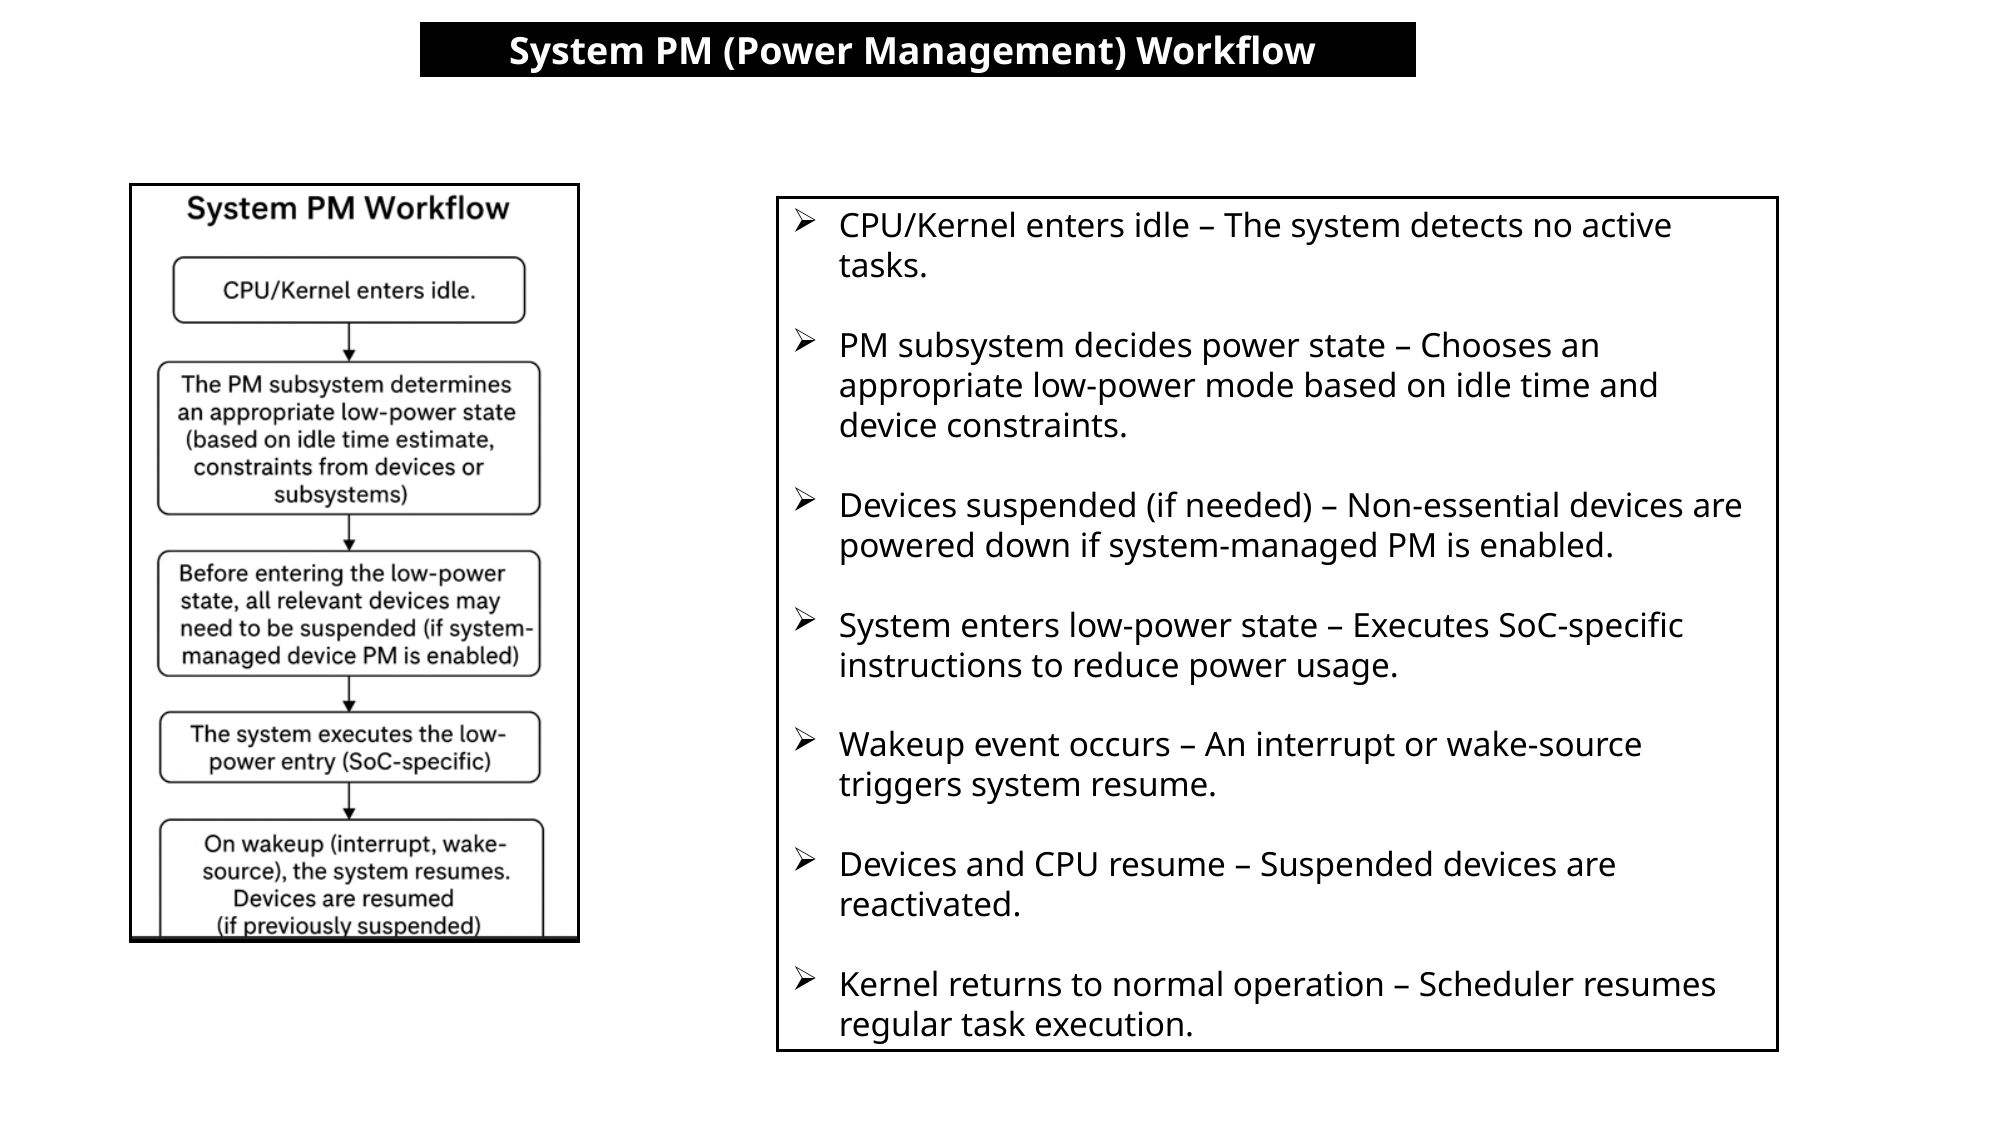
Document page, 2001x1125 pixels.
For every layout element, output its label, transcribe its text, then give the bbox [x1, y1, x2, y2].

text_box System PM (Power Management) Workflow [416, 18, 1420, 81]
text_box CPU/Kernel enters idle – The system detects no active tasks. PM subsystem decides power state – Chooses an appropriate low-power mode based on idle time and device constraints. Devices suspended (if needed) – Non-essential devices are powered down if system-managed PM is enabled. System enters low-power state – Executes SoC-specific instructions to reduce power usage. Wakeup event occurs – An interrupt or wake-source triggers system resume. Devices and CPU resume – Suspended devices are reactivated. Kernel returns to normal operation – Scheduler resumes regular task execution. [776, 196, 1779, 1052]
picture [131, 185, 578, 940]
